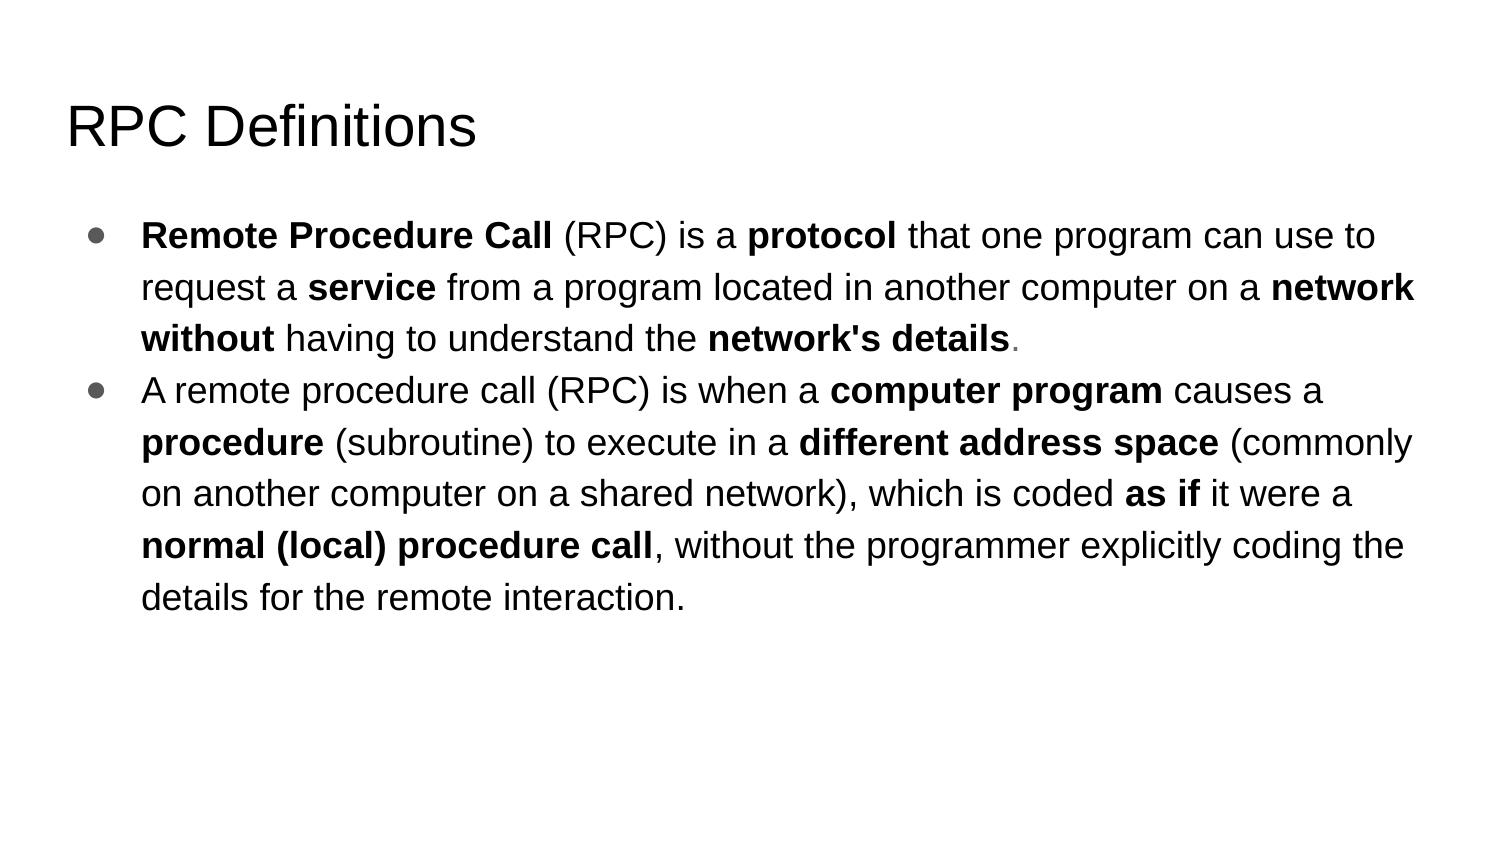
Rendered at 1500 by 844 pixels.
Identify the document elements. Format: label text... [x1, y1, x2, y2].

list Remote Procedure Call (RPC) is a protocol that one program can use to request a service from a program located in another computer on a network without having to understand the network's details. A remote procedure call (RPC) is when a computer program causes a procedure (subroutine) to execute in a different address space (commonly on another computer on a shared network), which is coded as if it were a normal (local) procedure call, without the programmer explicitly coding the details for the remote interaction. [51, 189, 1449, 750]
title RPC Definitions [51, 72, 1449, 167]
